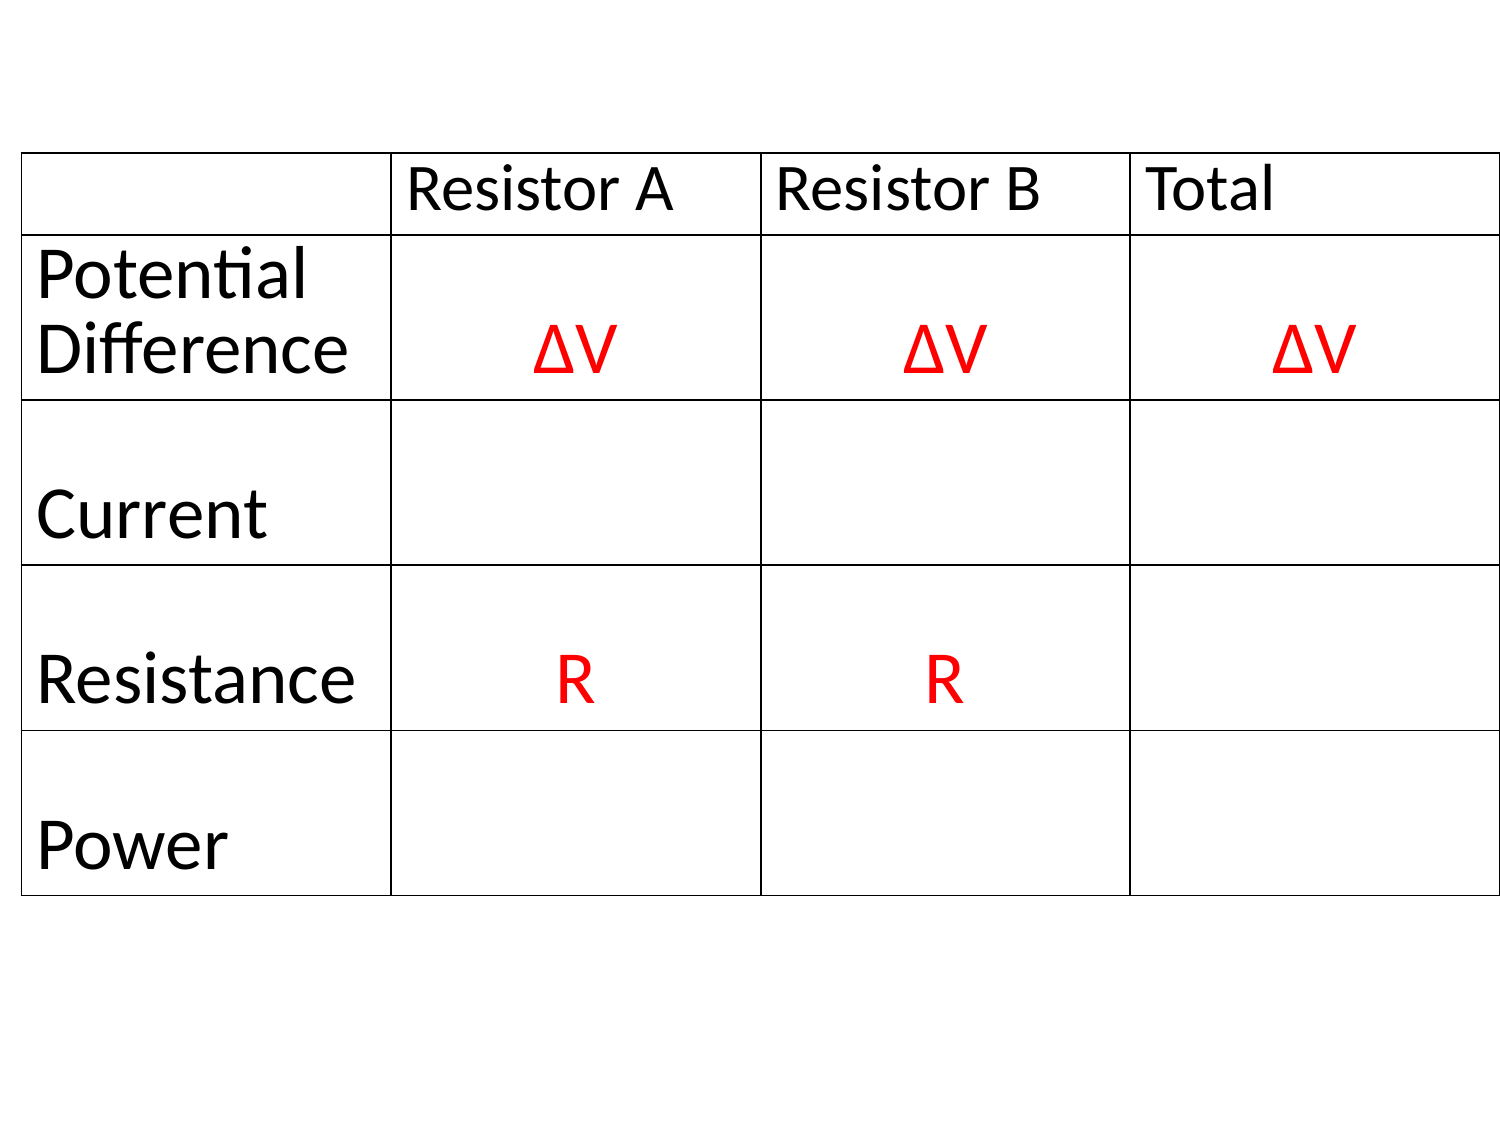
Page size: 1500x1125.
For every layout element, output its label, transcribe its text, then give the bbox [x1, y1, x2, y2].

table_cell ΔV [762, 236, 1129, 399]
table_cell Power [22, 731, 390, 895]
table_header [22, 154, 390, 234]
table_header Total [1131, 154, 1499, 234]
table_cell [762, 401, 1129, 564]
table_cell R [392, 566, 760, 730]
table_cell Resistance [22, 566, 390, 730]
table_cell [1131, 401, 1499, 564]
table_cell [1131, 731, 1499, 895]
table_cell ΔV [1131, 236, 1499, 399]
table_cell [392, 401, 760, 564]
table_cell [1131, 566, 1499, 730]
table_cell [762, 731, 1129, 895]
table_cell ΔV [392, 236, 760, 399]
table_cell Current [22, 401, 390, 564]
table_header Resistor B [762, 154, 1129, 234]
table_cell Potential Difference [22, 236, 390, 399]
table_header Resistor A [392, 154, 760, 234]
table_cell R [762, 566, 1129, 730]
table_cell [392, 731, 760, 895]
